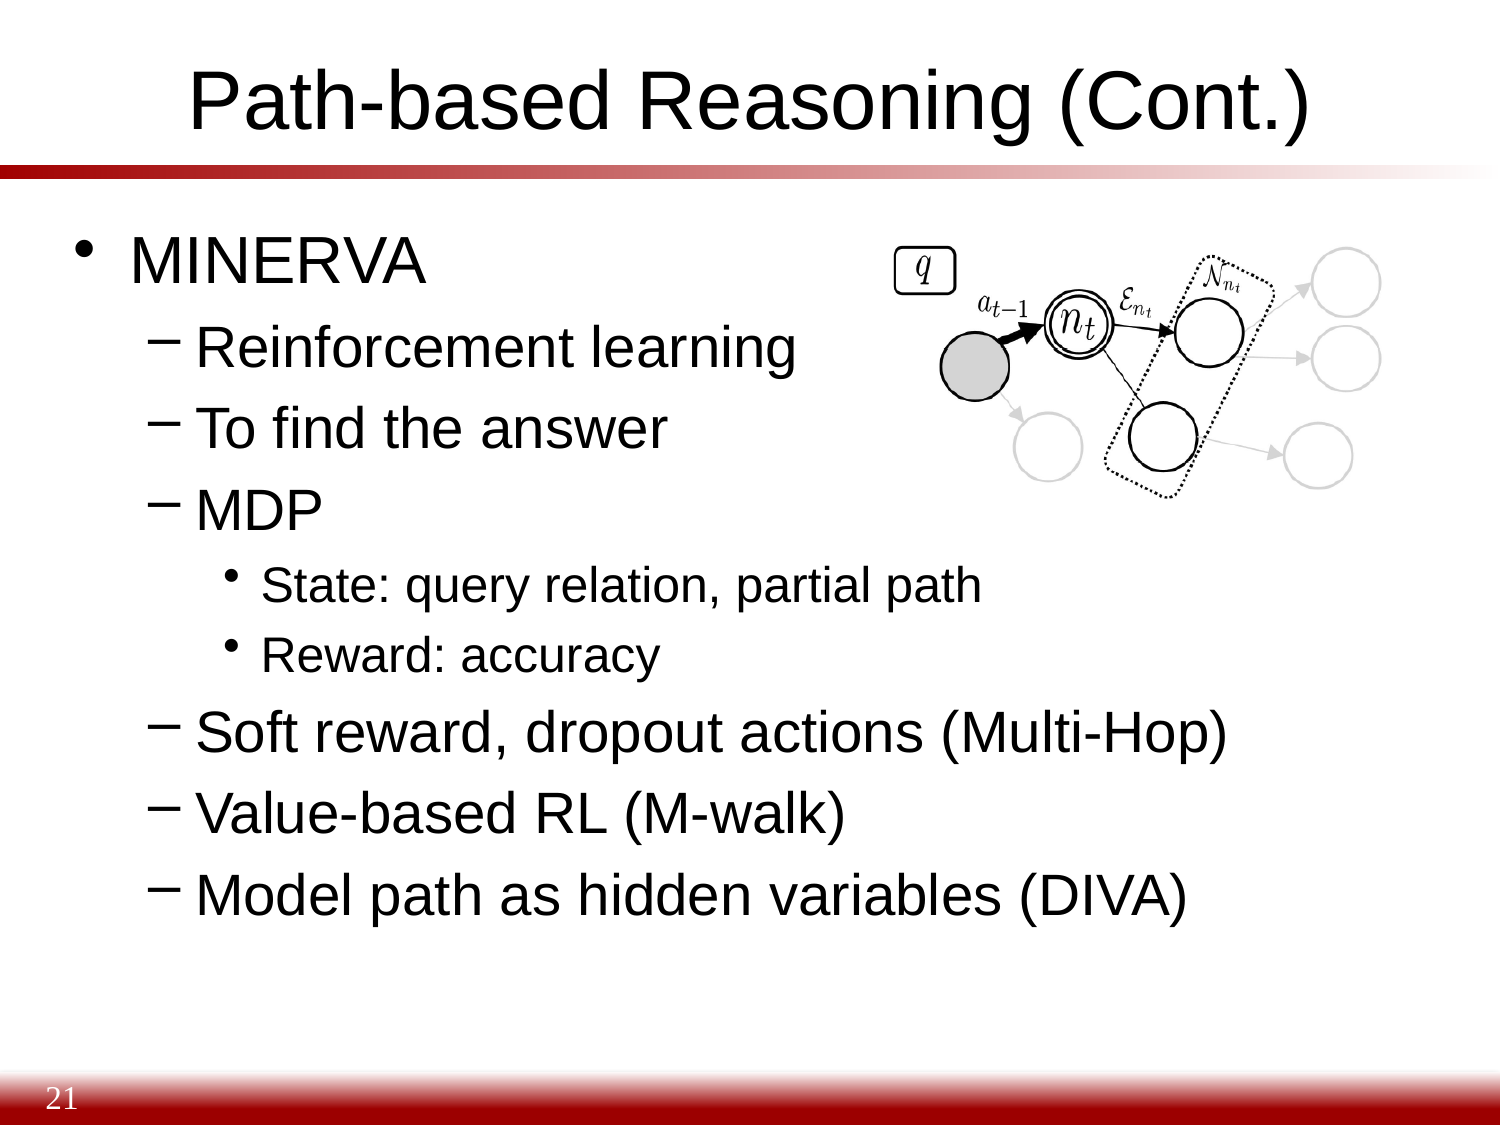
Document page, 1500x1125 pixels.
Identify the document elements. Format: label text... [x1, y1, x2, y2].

title Path-based Reasoning (Cont.) [40, 30, 1460, 162]
list MINERVA Reinforcement learning To find the answer MDP State: query relation, partial path Reward: accuracy Soft reward, dropout actions (Multi-Hop) Value-based RL (M-walk) Model path as hidden variables (DIVA) [57, 209, 1443, 1019]
picture [877, 209, 1406, 508]
